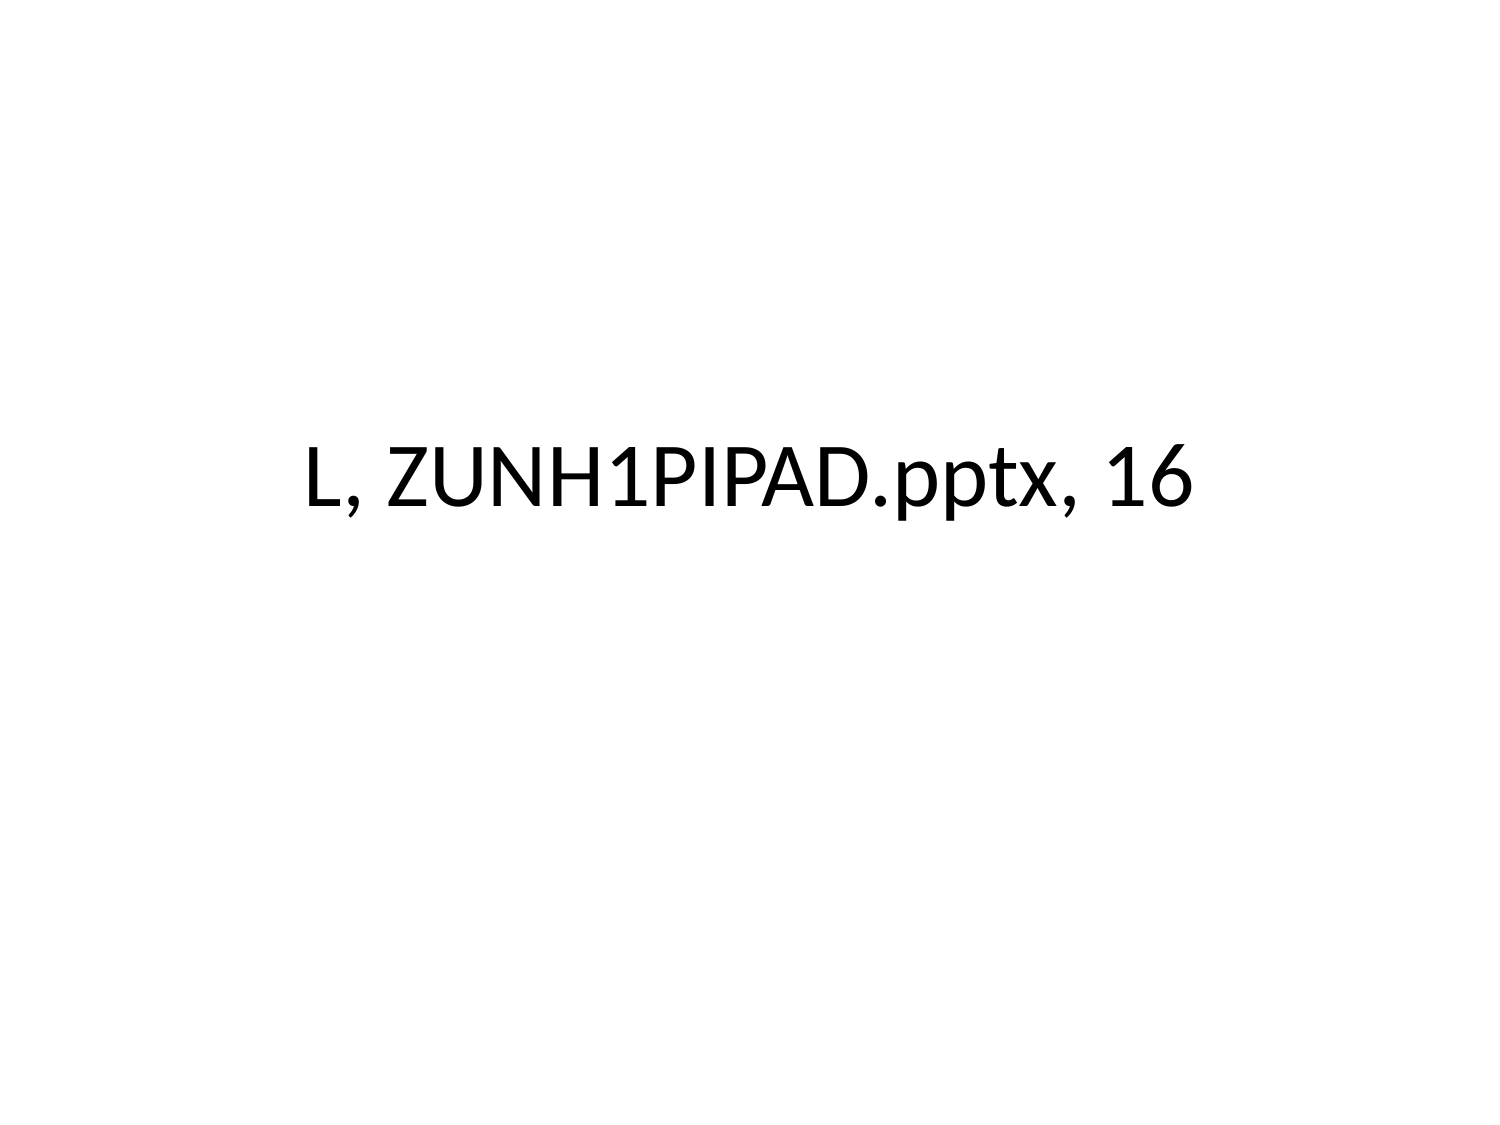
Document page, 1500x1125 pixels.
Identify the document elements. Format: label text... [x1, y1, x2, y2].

title L, ZUNH1PIPAD.pptx, 16 [112, 349, 1388, 591]
